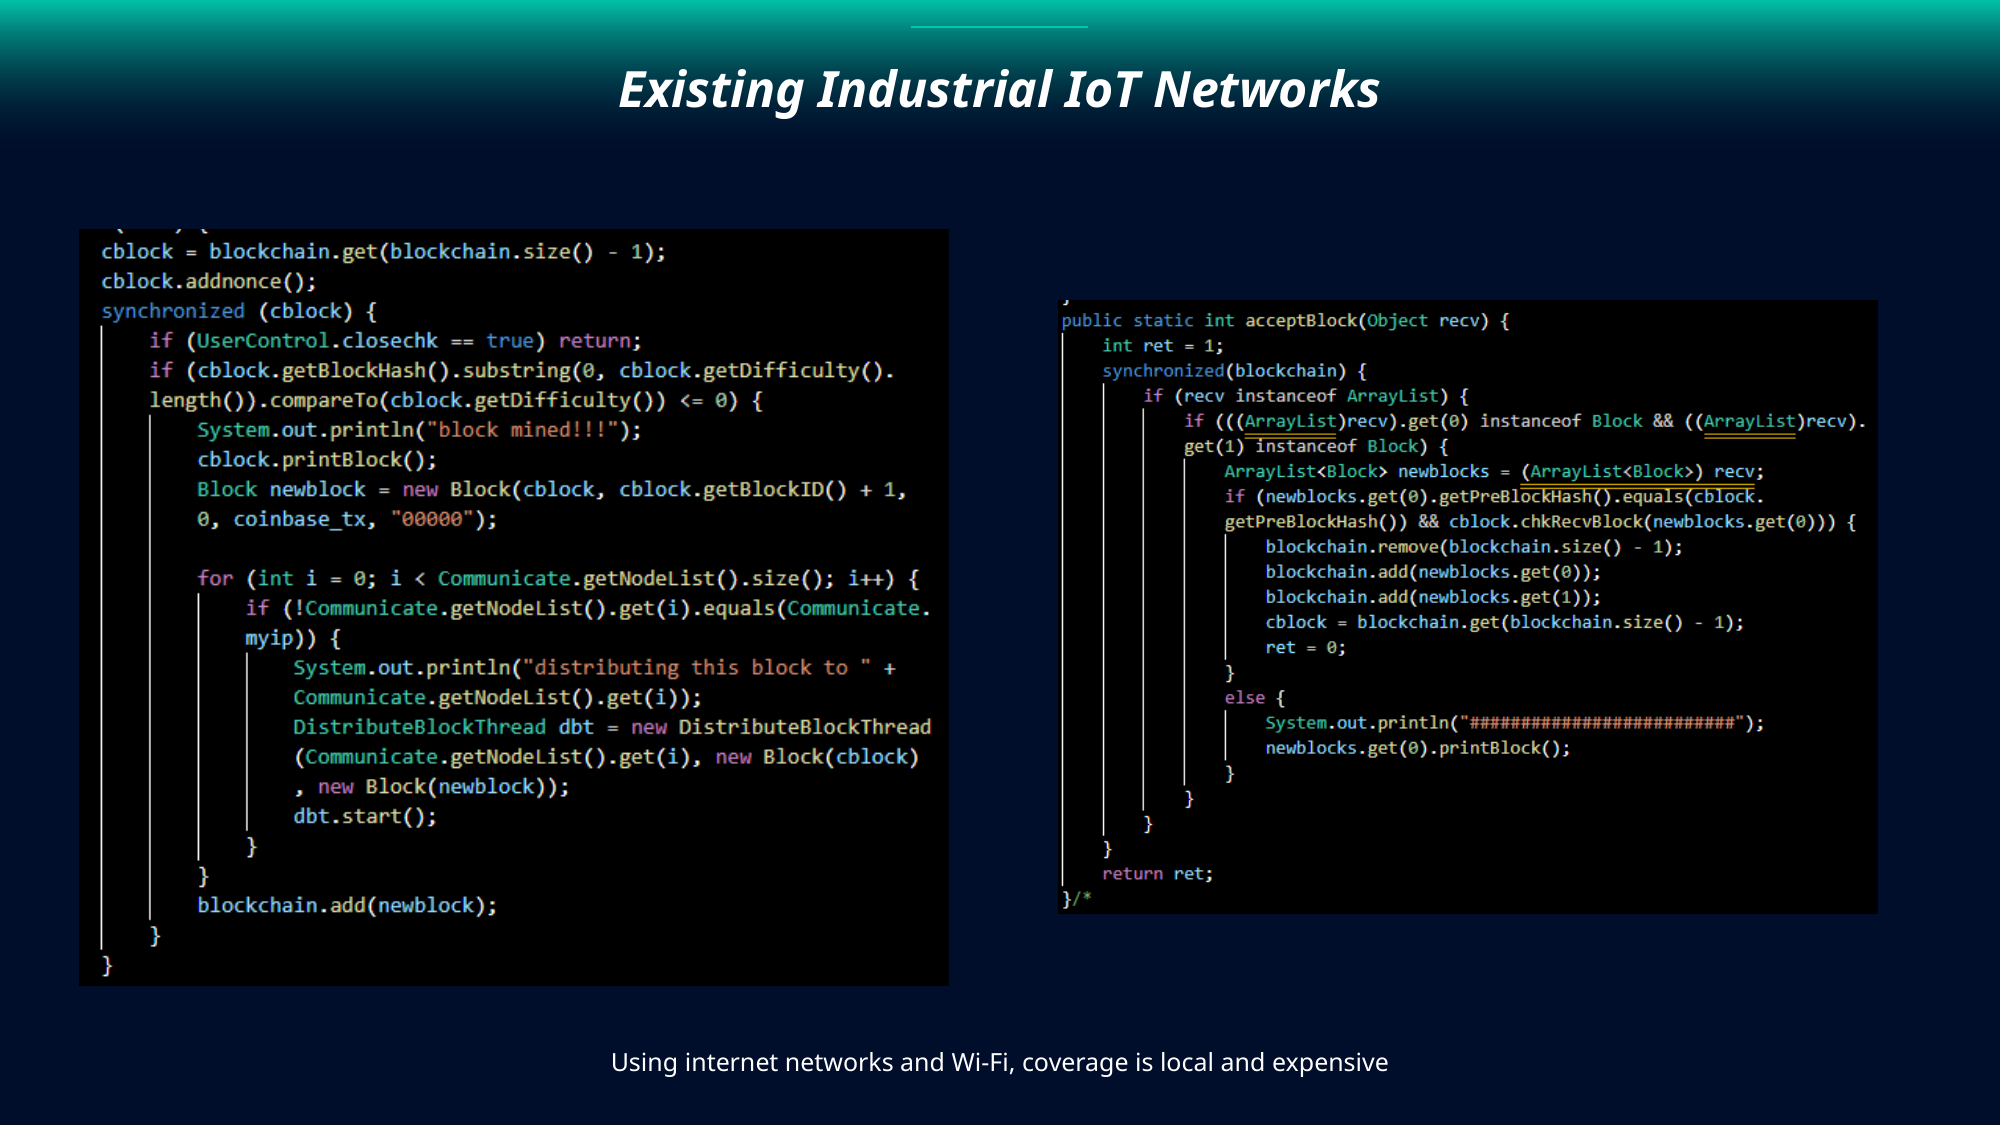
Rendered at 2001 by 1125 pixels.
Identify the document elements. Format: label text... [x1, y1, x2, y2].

text_box Existing Industrial IoT Networks [0, 0, 2000, 176]
picture [79, 229, 949, 986]
picture [1058, 300, 1878, 915]
text_box Using internet networks and Wi-Fi, coverage is local and expensive [595, 1039, 1405, 1085]
